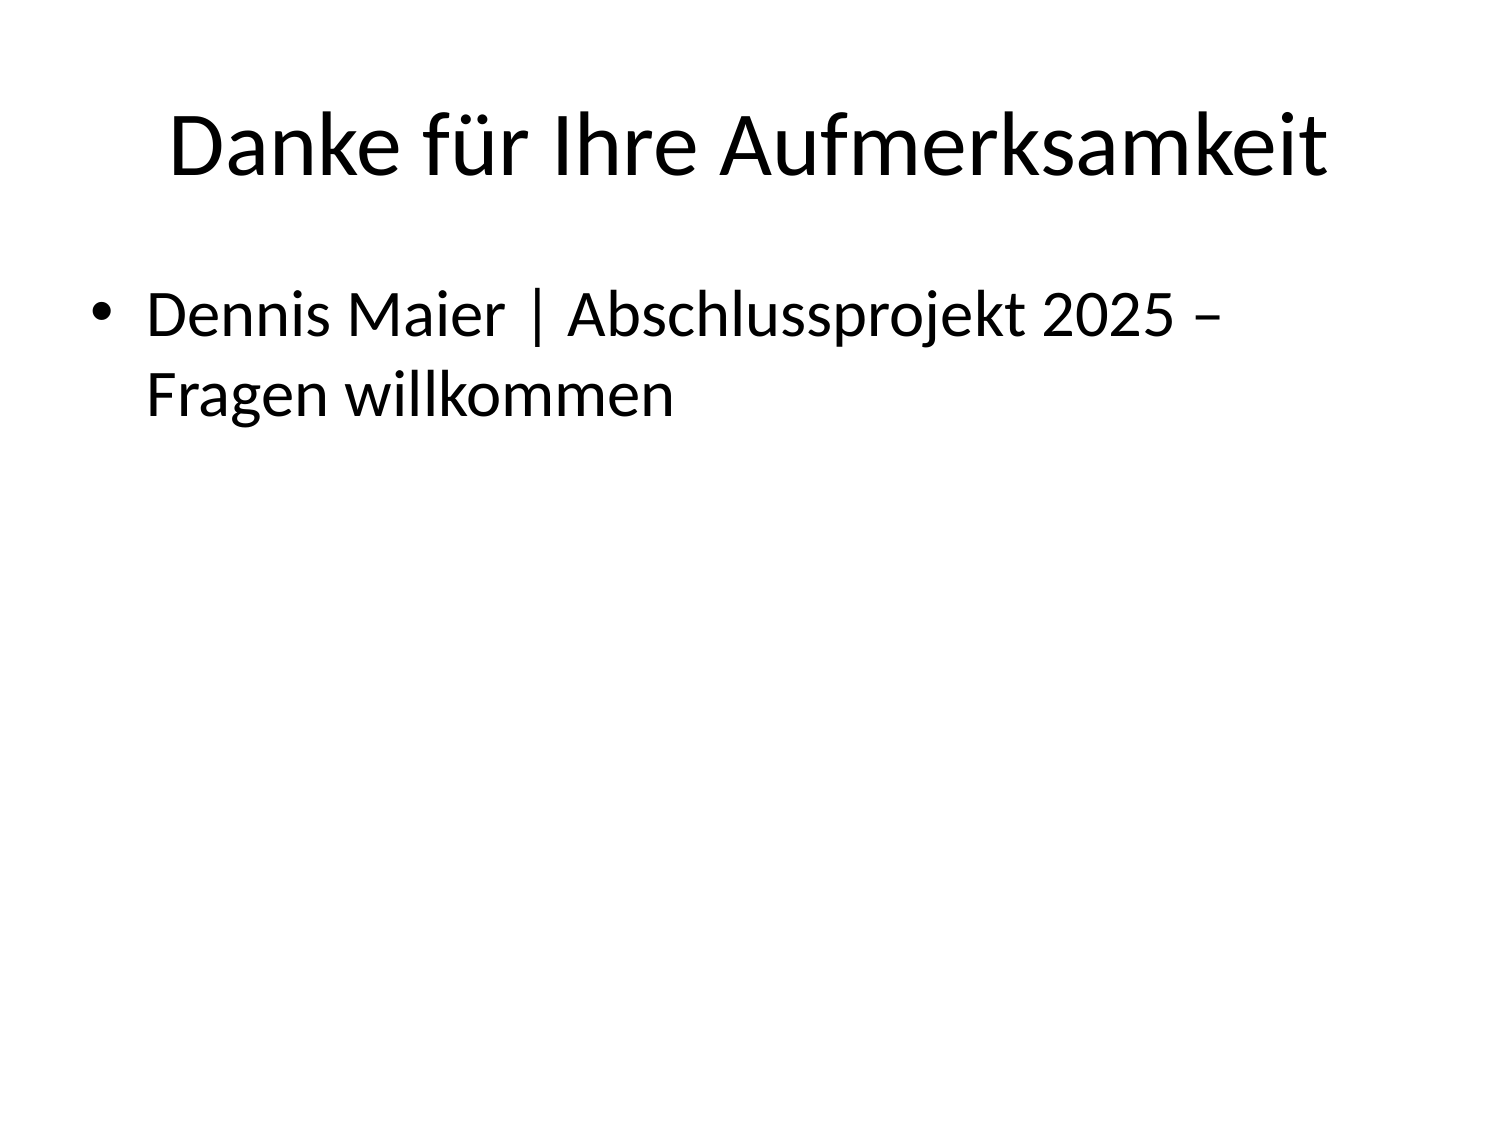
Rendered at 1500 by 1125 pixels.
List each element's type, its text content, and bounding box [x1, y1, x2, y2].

title Danke für Ihre Aufmerksamkeit [75, 45, 1425, 233]
list Dennis Maier | Abschlussprojekt 2025 – Fragen willkommen [75, 262, 1425, 1005]
